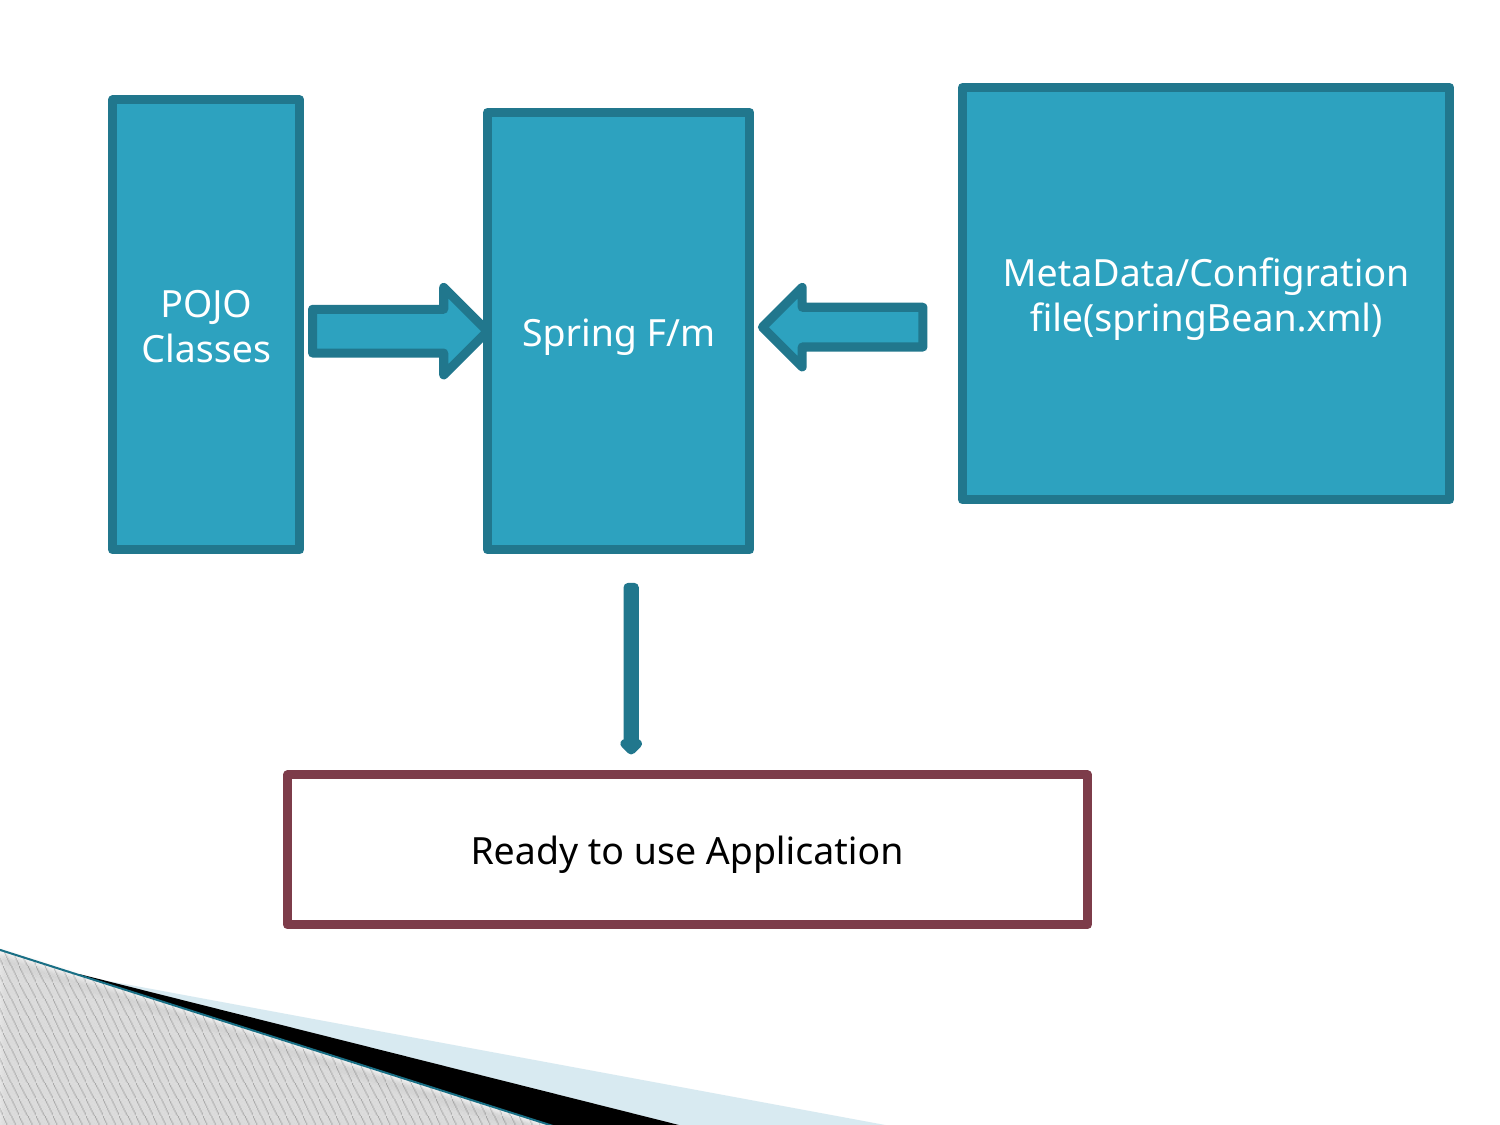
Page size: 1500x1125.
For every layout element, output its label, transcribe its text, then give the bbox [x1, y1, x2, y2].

text_box POJO Classes [108, 95, 304, 554]
text_box [757, 282, 928, 372]
text_box Spring F/m [483, 108, 754, 554]
text_box Ready to use Application [283, 770, 1092, 929]
text_box [620, 582, 642, 755]
text_box [308, 282, 493, 380]
text_box MetaData/Configration file(springBean.xml) [958, 83, 1454, 504]
